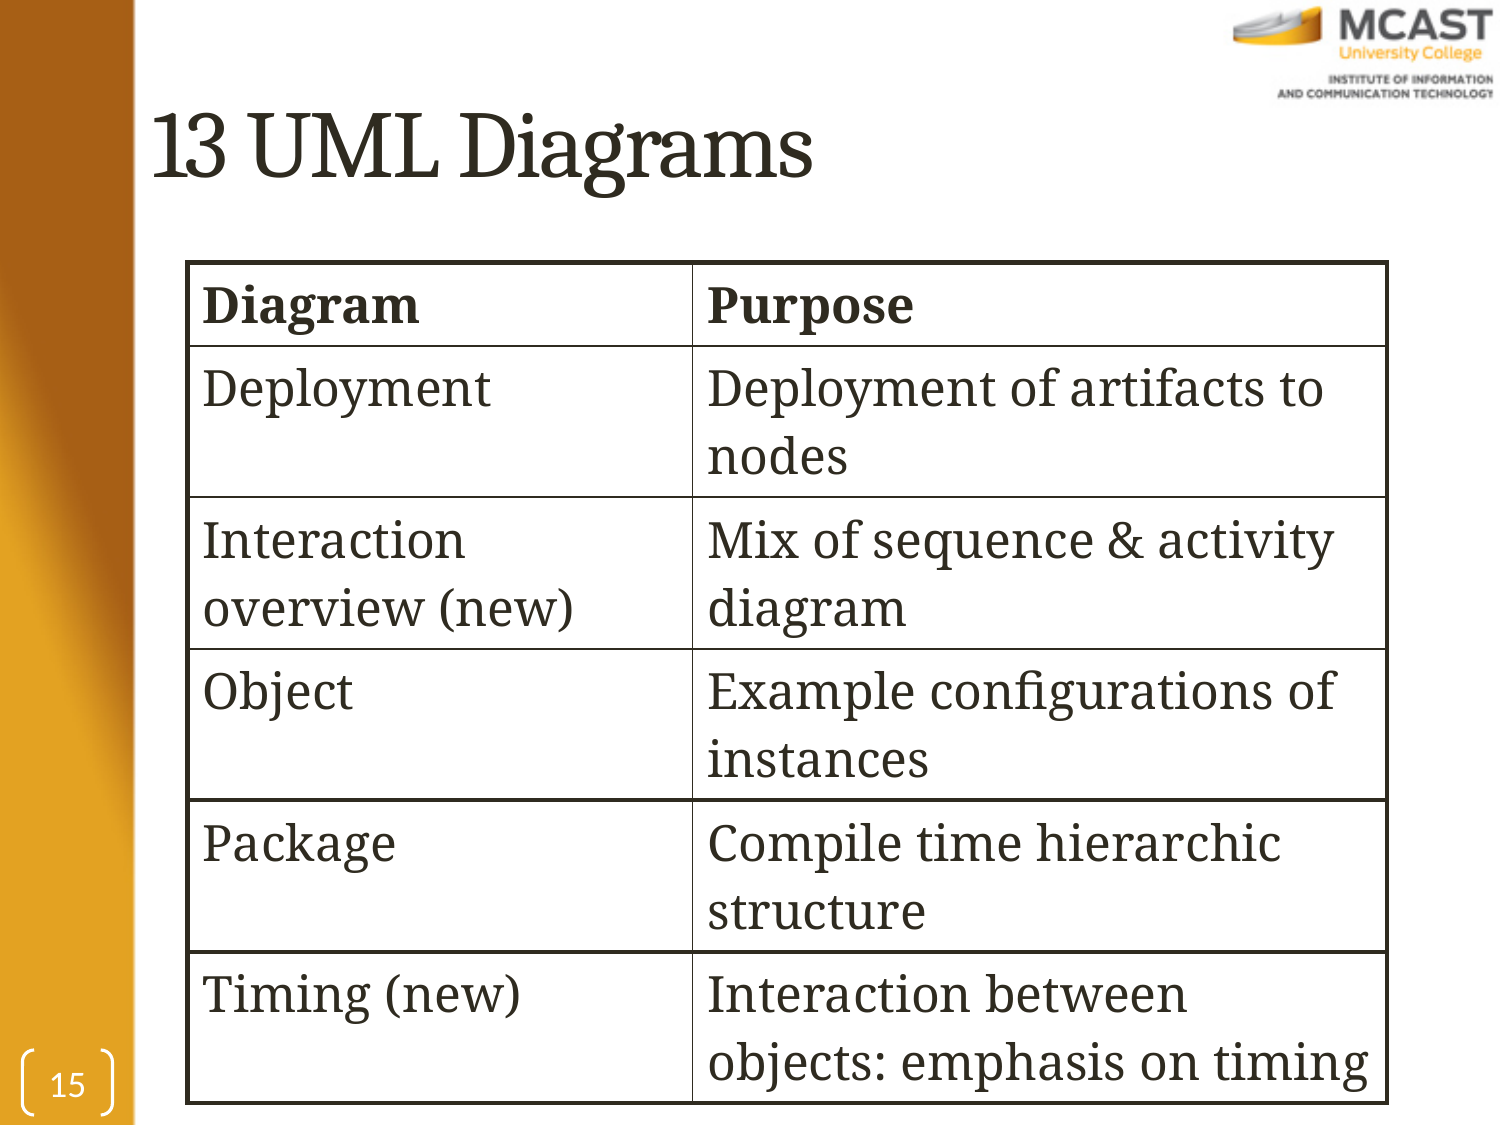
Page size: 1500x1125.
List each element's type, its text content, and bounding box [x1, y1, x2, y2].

title 13 UML Diagrams [137, 45, 1263, 233]
table_cell Deployment [190, 347, 692, 496]
table_cell Deployment of artifacts to nodes [693, 347, 1385, 496]
table_cell Example configurations of instances [693, 650, 1385, 798]
table_cell Interaction overview (new) [190, 498, 692, 648]
table_header Purpose [693, 265, 1385, 345]
table_cell Interaction between objects: emphasis on timing [693, 954, 1385, 1101]
table_cell Compile time hierarchic structure [693, 802, 1385, 950]
table_cell Object [190, 650, 692, 798]
slide_number 15 [20, 1048, 115, 1117]
table_cell Package [190, 802, 692, 950]
table_cell Mix of sequence & activity diagram [693, 498, 1385, 648]
table_cell Timing (new) [190, 954, 692, 1101]
picture [0, 0, 1500, 1125]
table_header Diagram [190, 265, 692, 345]
